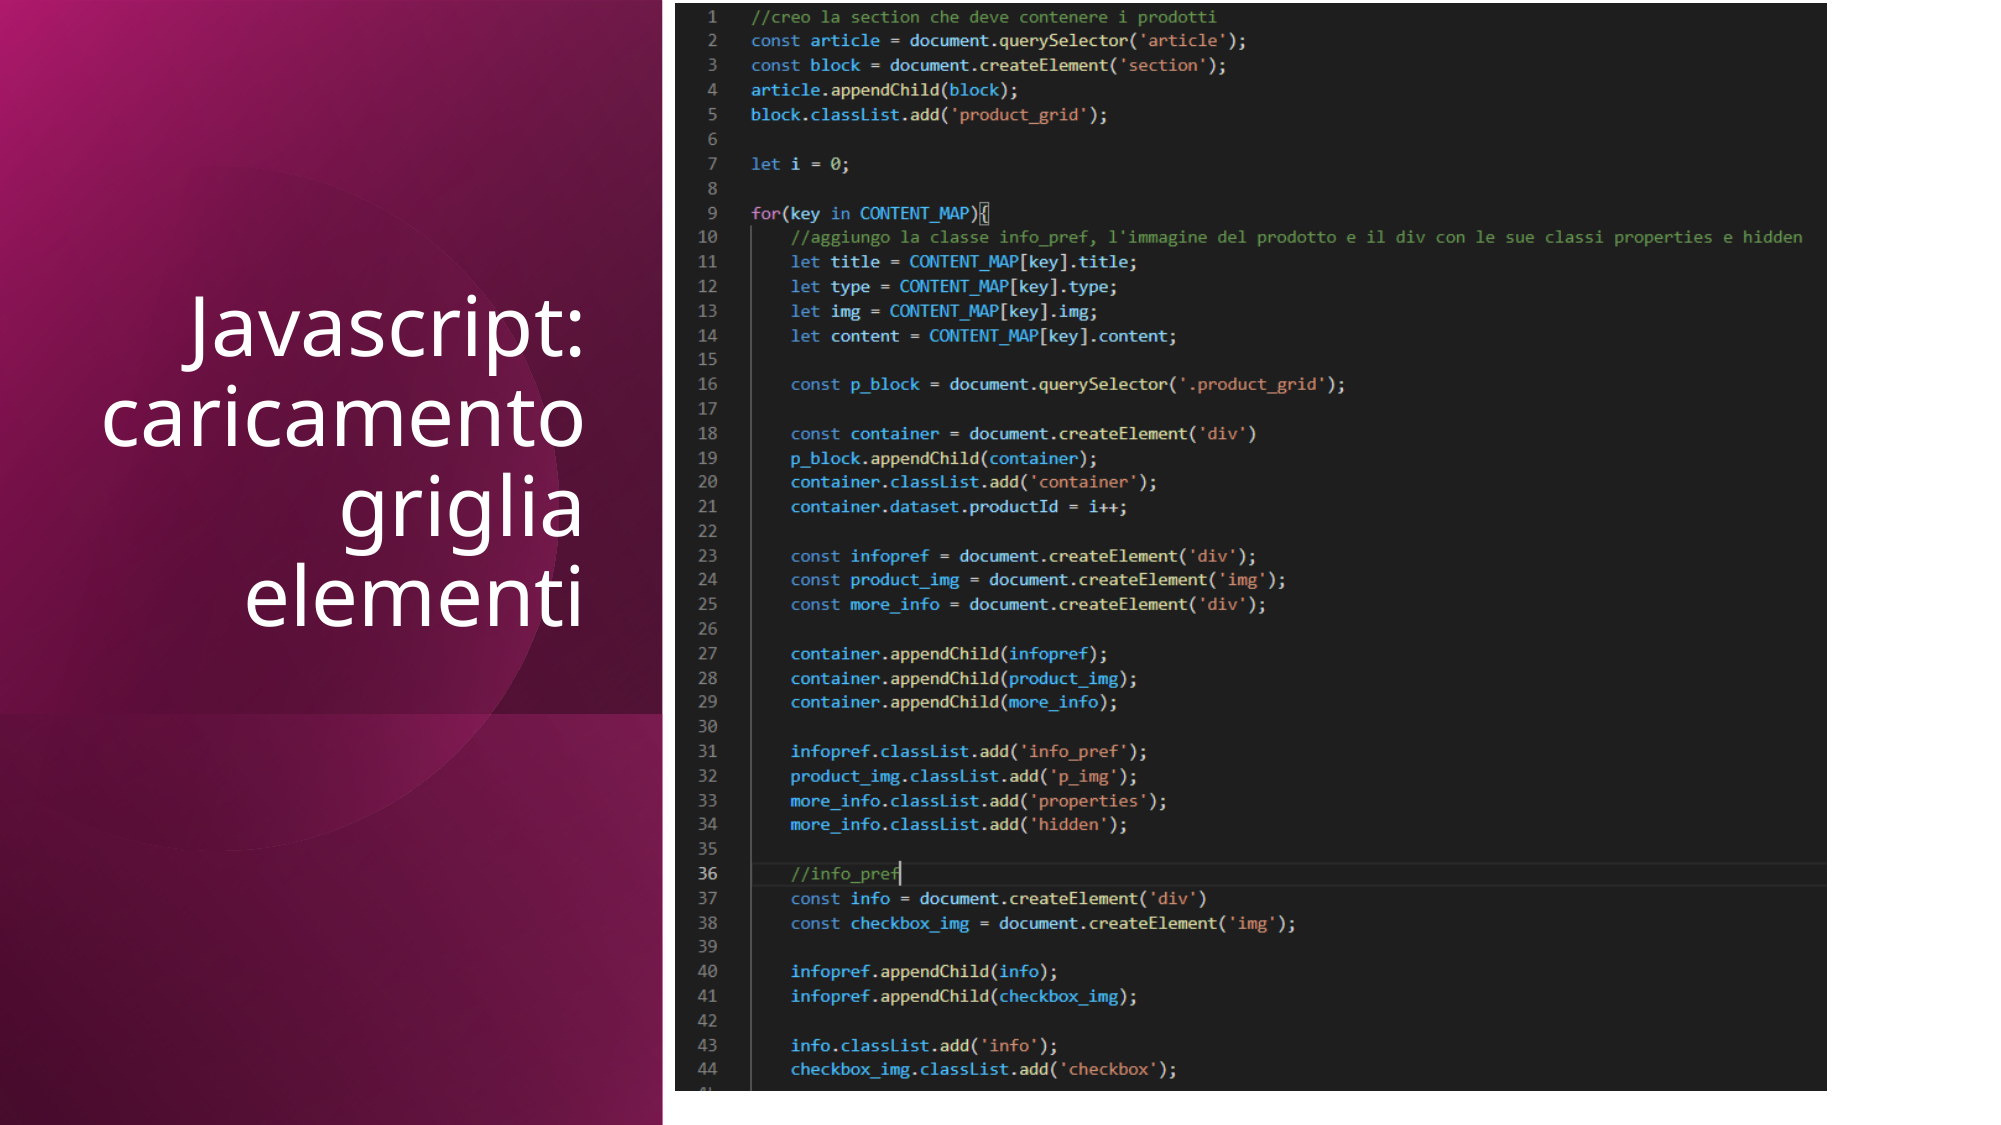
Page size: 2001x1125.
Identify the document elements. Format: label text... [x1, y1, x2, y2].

title Javascript: caricamento griglia elementi [35, 96, 602, 652]
text_box [0, 0, 663, 1124]
text_box [663, 0, 2000, 1125]
picture [675, 2, 1827, 1091]
